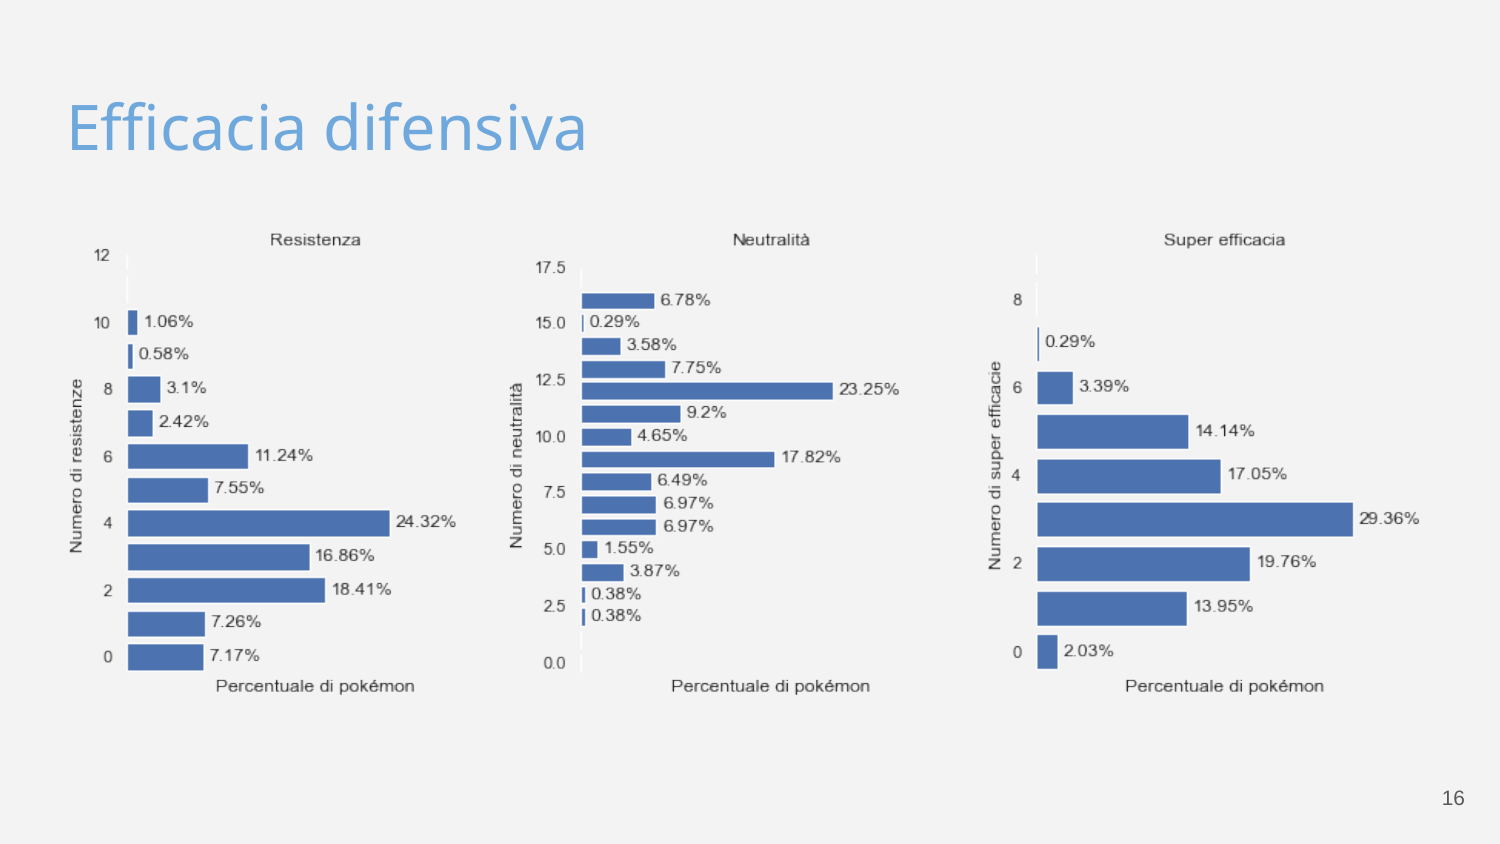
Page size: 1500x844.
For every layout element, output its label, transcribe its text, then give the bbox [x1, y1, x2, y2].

picture [0, 188, 1500, 743]
title Efficacia difensiva [51, 72, 1449, 167]
slide_number ‹#› [1389, 764, 1480, 830]
